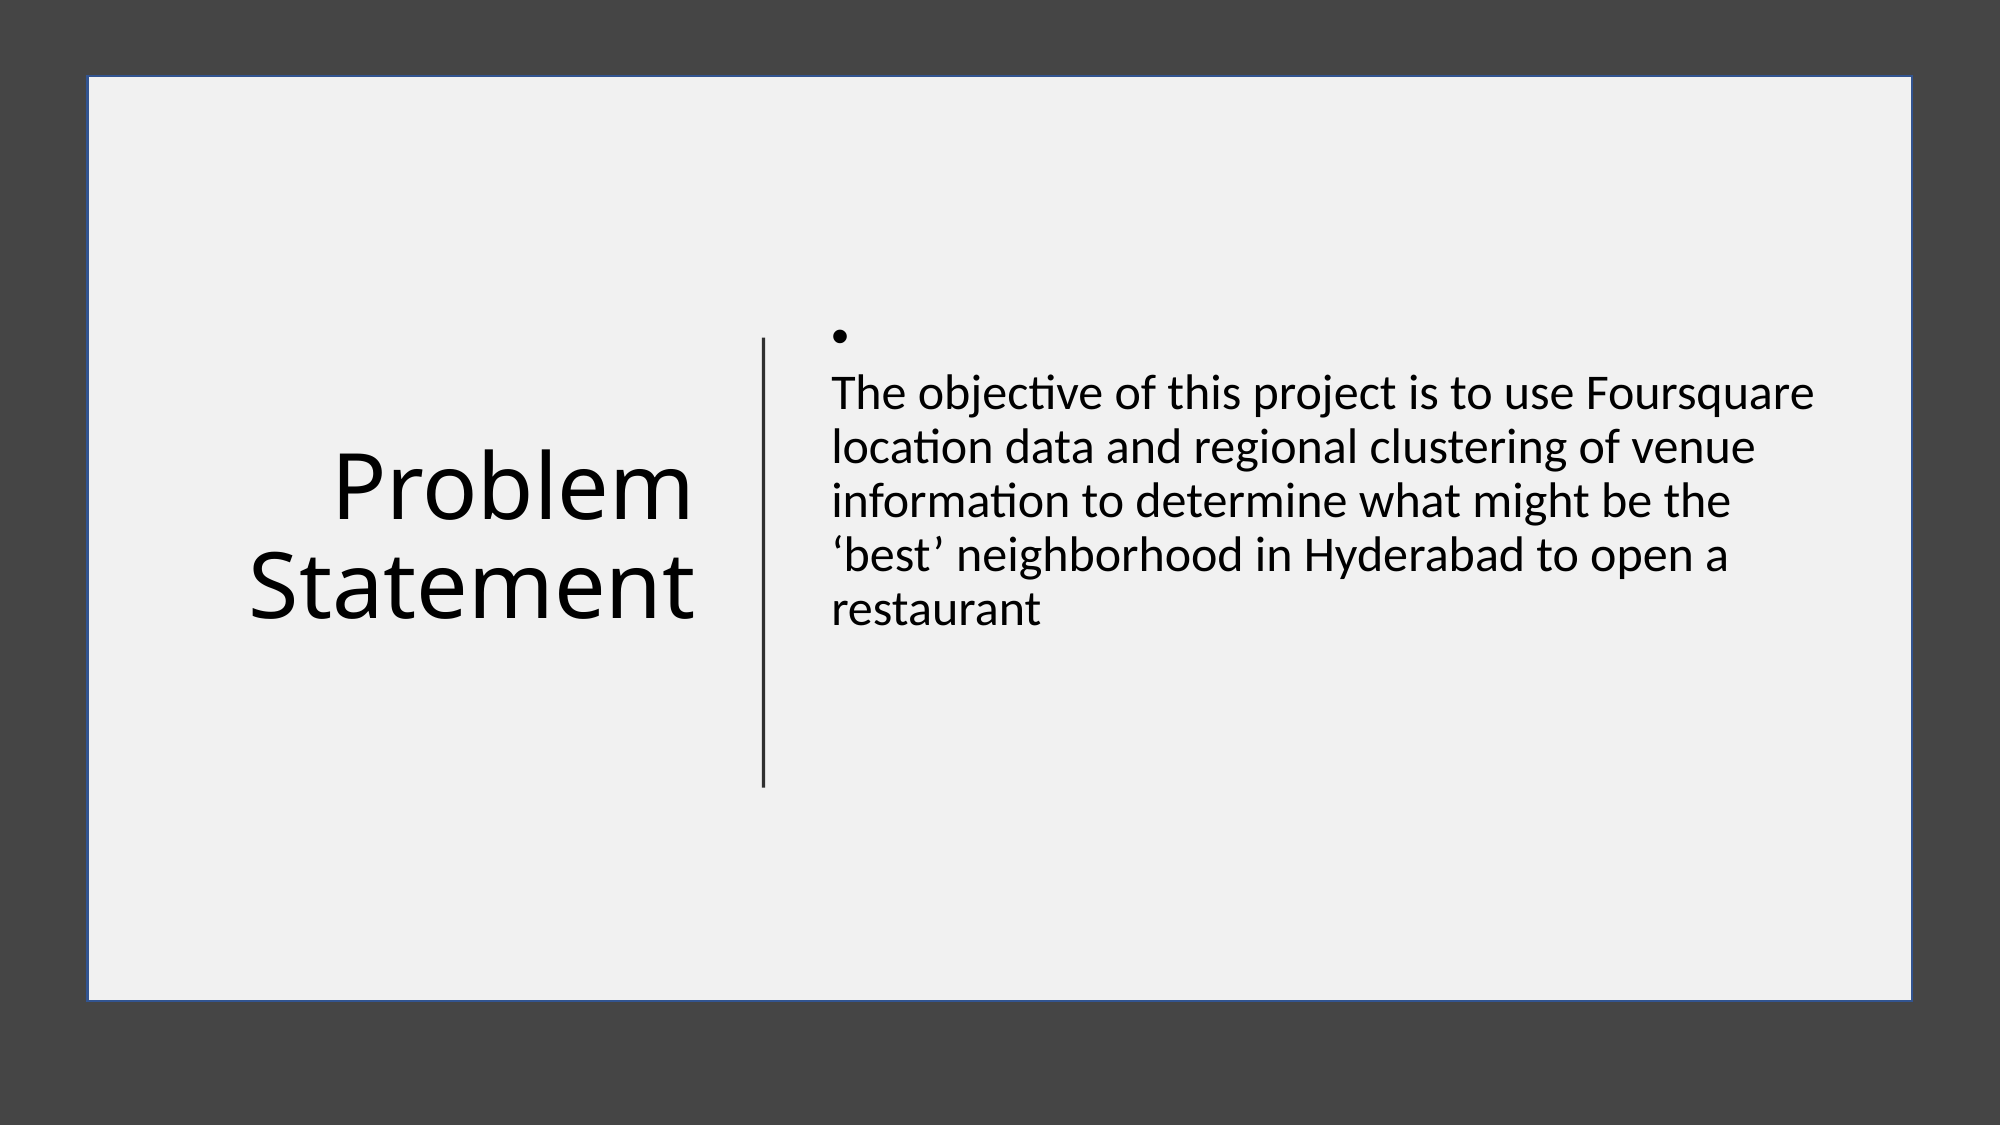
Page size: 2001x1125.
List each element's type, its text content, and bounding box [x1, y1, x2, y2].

title Problem Statement [137, 146, 711, 932]
subtitle The objective of this project is to use Foursquare location data and regional clustering of venue information to determine what might be the ‘best’ neighborhood in Hyderabad to open a restaurant [816, 146, 1863, 932]
text_box [0, 0, 2000, 1125]
text_box [86, 75, 1913, 1002]
